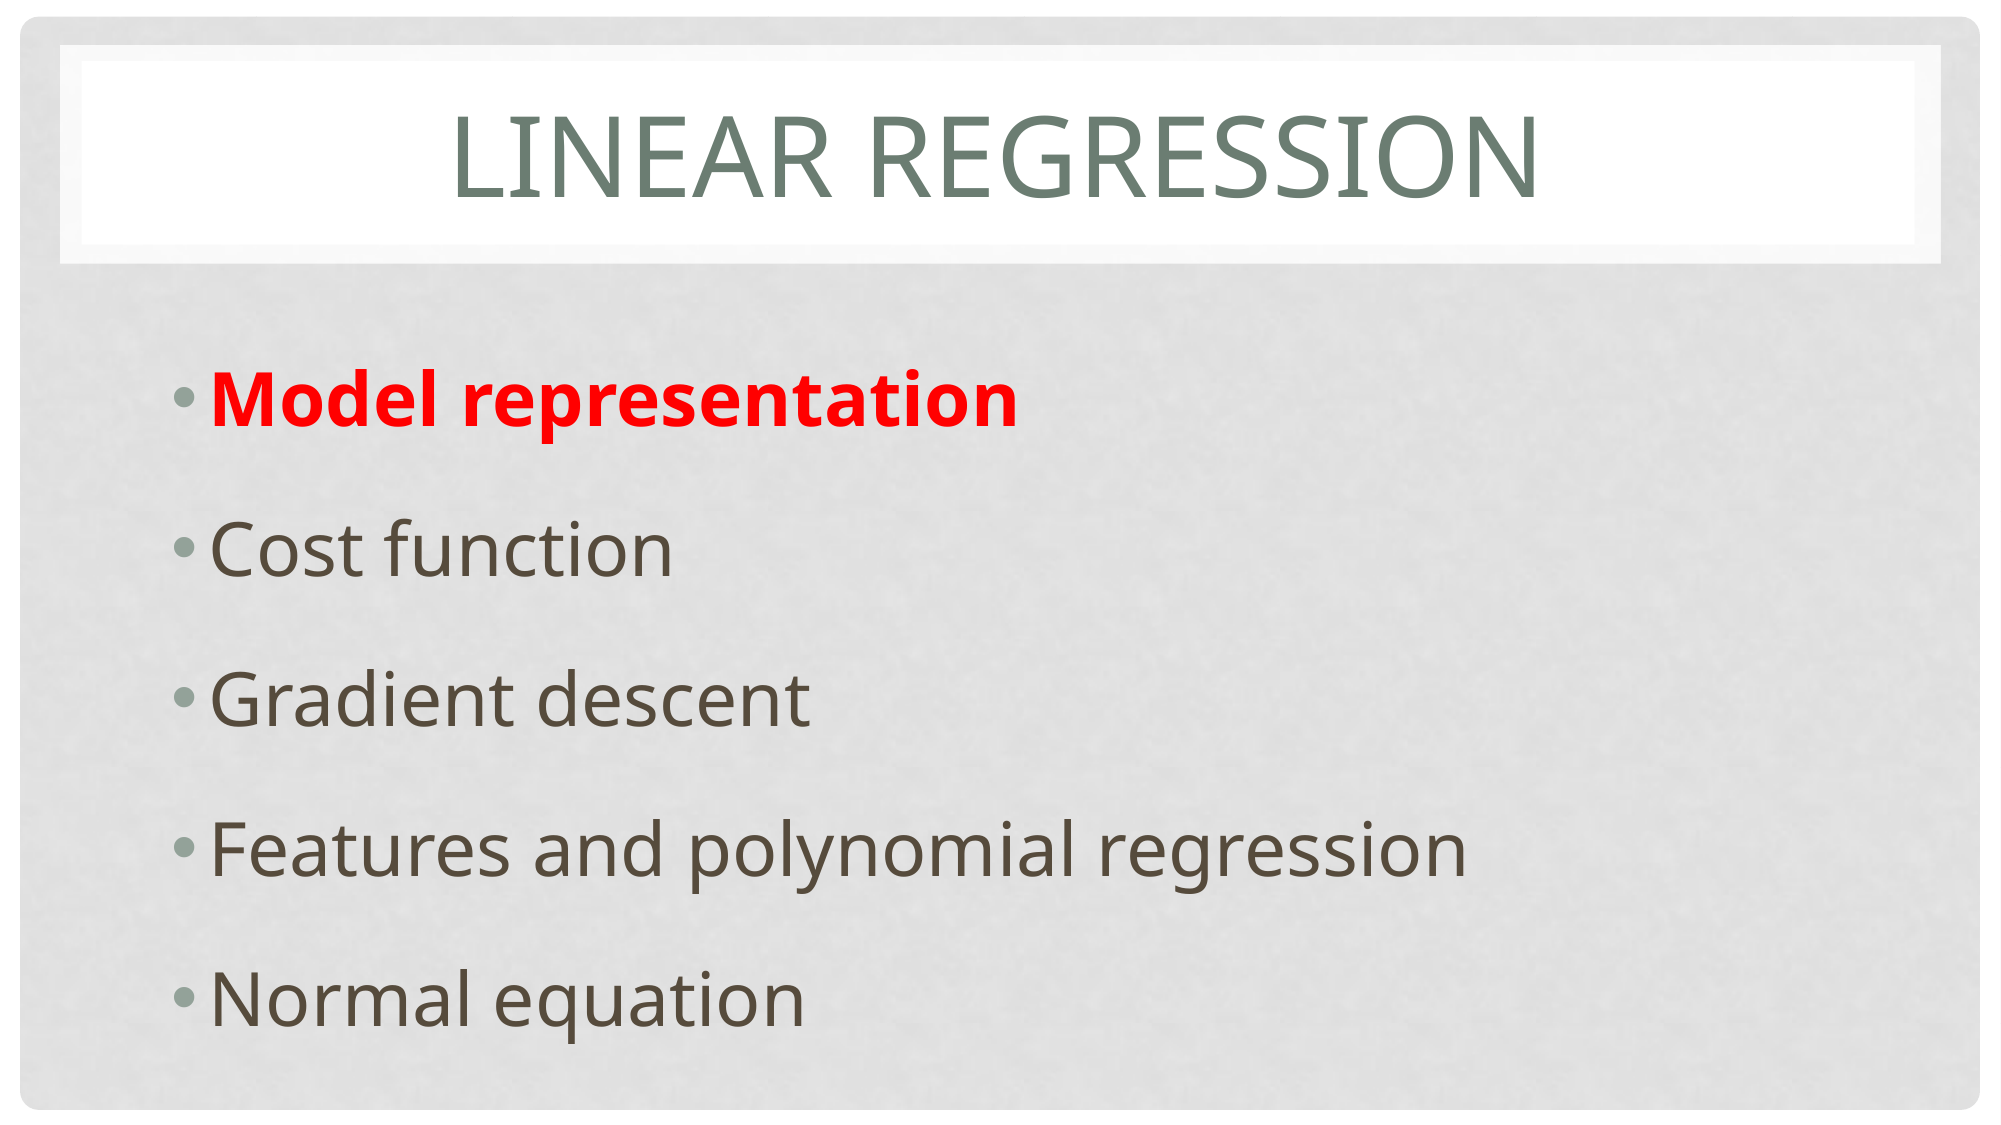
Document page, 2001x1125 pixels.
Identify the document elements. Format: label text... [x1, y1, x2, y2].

title Linear Regression [93, 66, 1900, 238]
list Model representation Cost function Gradient descent Features and polynomial regression Normal equation [137, 299, 1863, 1059]
